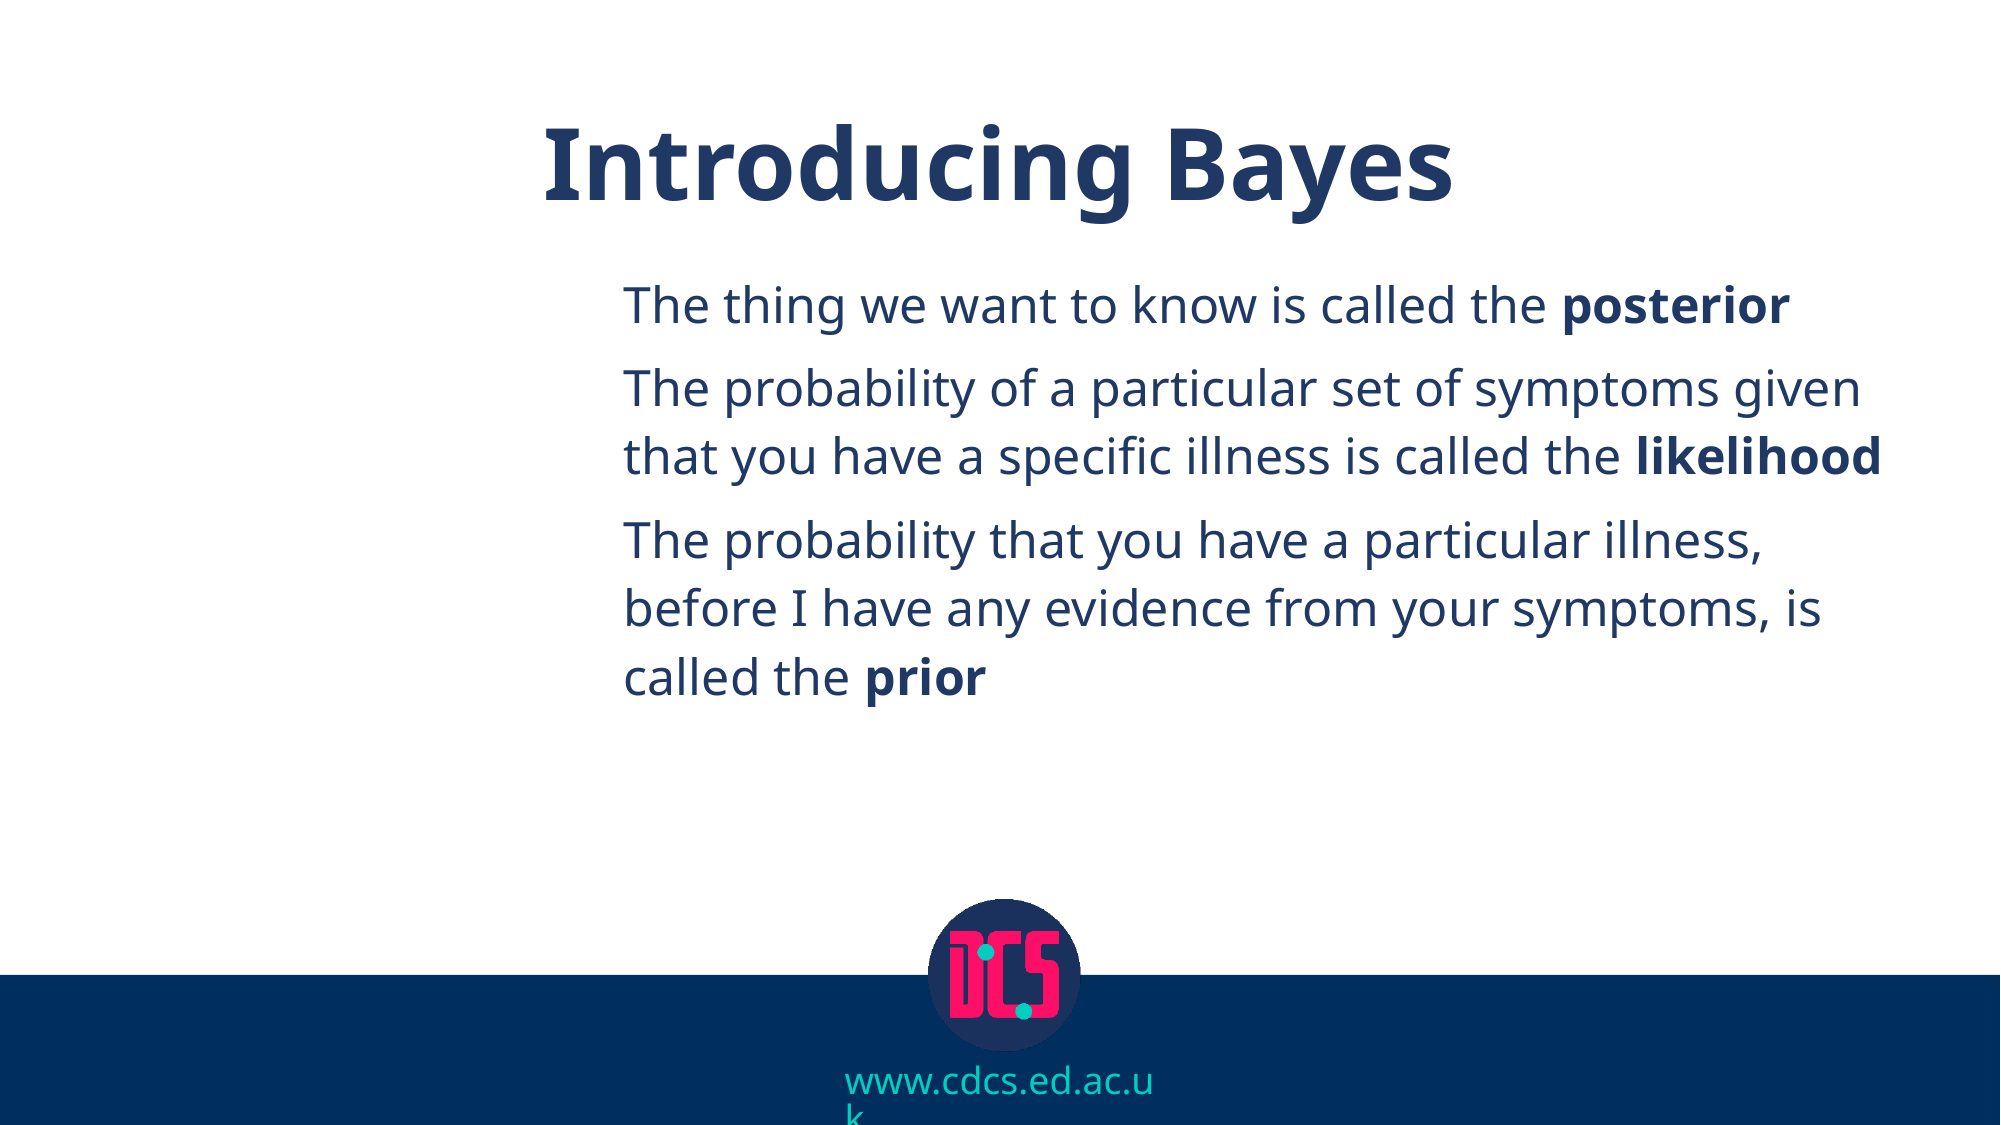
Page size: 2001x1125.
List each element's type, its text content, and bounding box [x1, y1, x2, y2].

title Introducing Bayes [137, 59, 1863, 278]
picture [914, 885, 1094, 1065]
